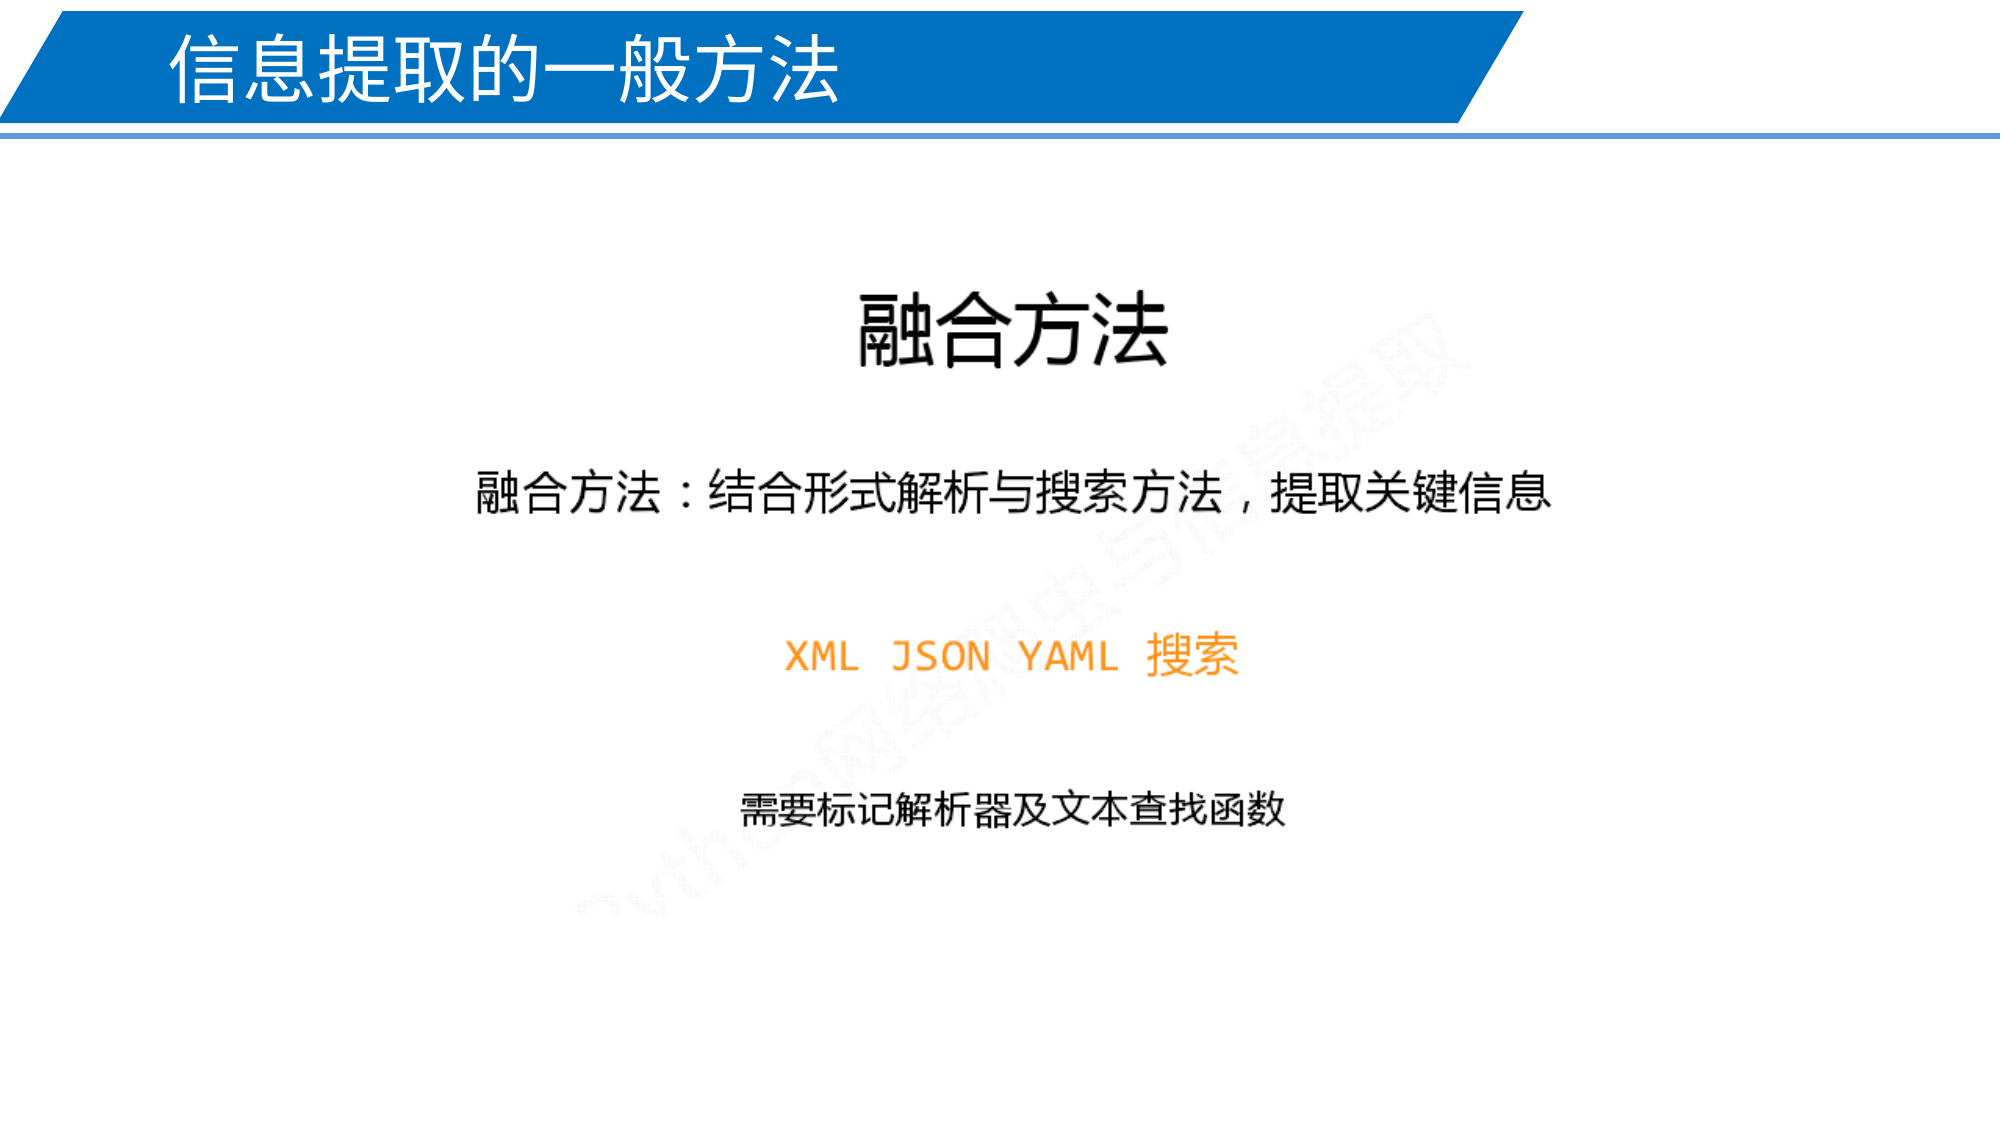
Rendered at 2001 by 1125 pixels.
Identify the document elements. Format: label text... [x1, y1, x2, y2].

picture [425, 209, 1575, 916]
text_box 信息提取的一般方法 [0, 11, 1524, 124]
